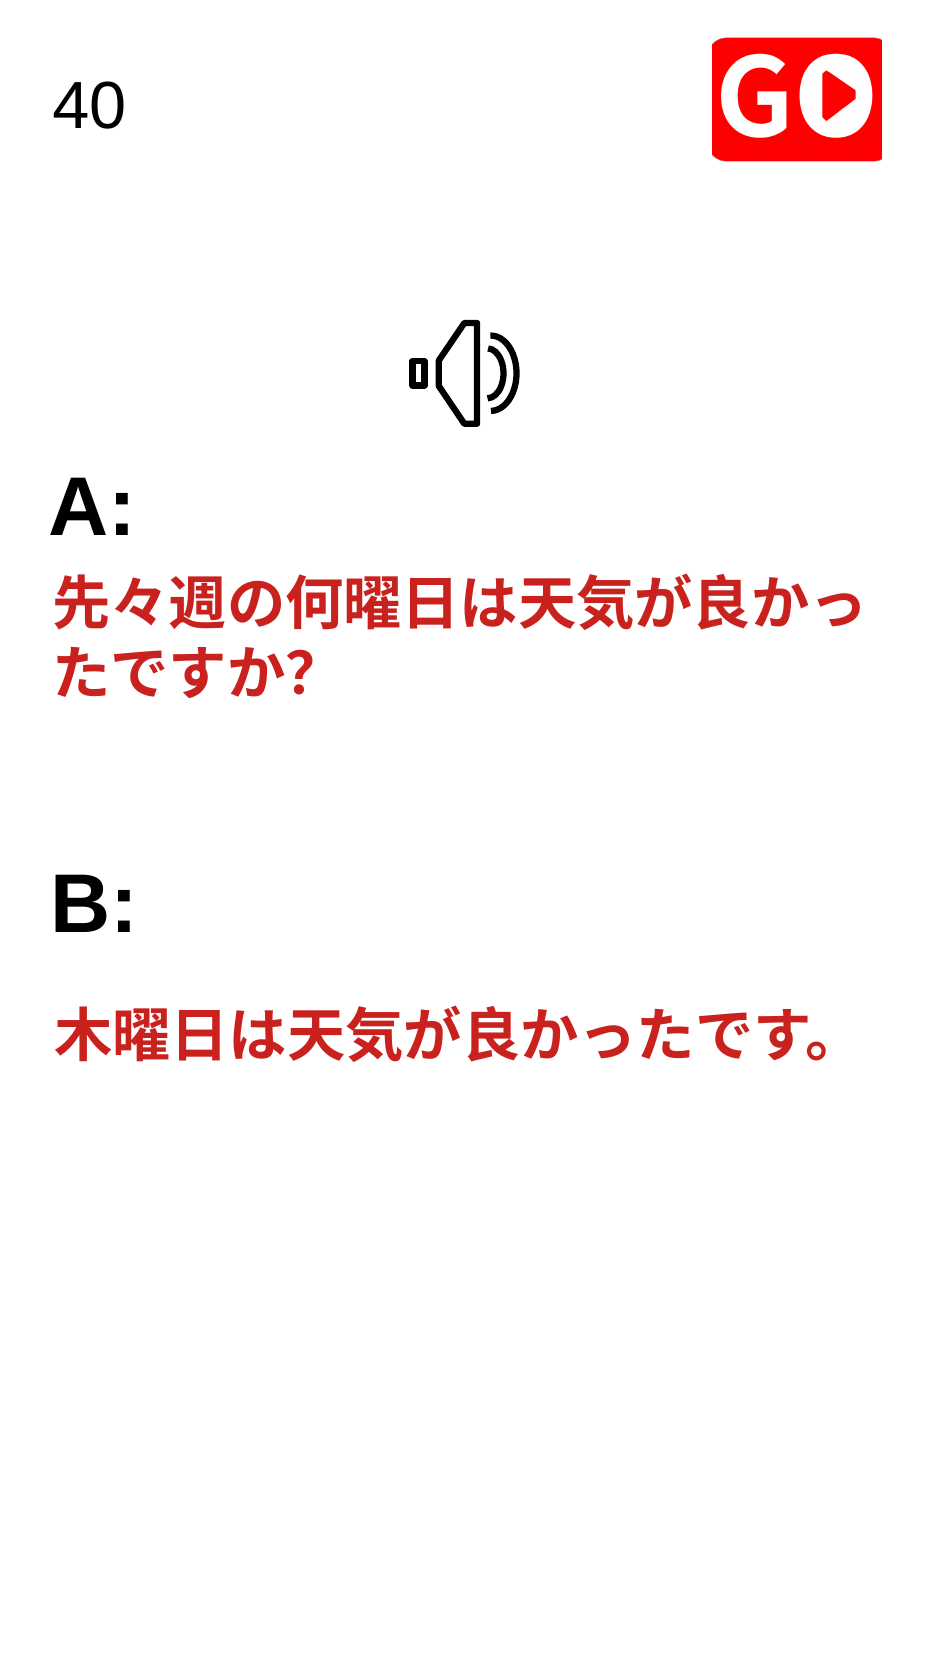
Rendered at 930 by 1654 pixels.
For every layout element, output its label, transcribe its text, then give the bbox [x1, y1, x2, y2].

text_box A: [33, 428, 188, 577]
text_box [359, 271, 570, 476]
text_box 40 [37, 54, 450, 145]
text_box B: [35, 825, 190, 974]
text_box 木曜日は天気が良かったです。 [39, 959, 900, 1107]
picture [712, 37, 882, 162]
text_box 先々週の何曜日は天気が良かったですか？ [37, 562, 898, 710]
